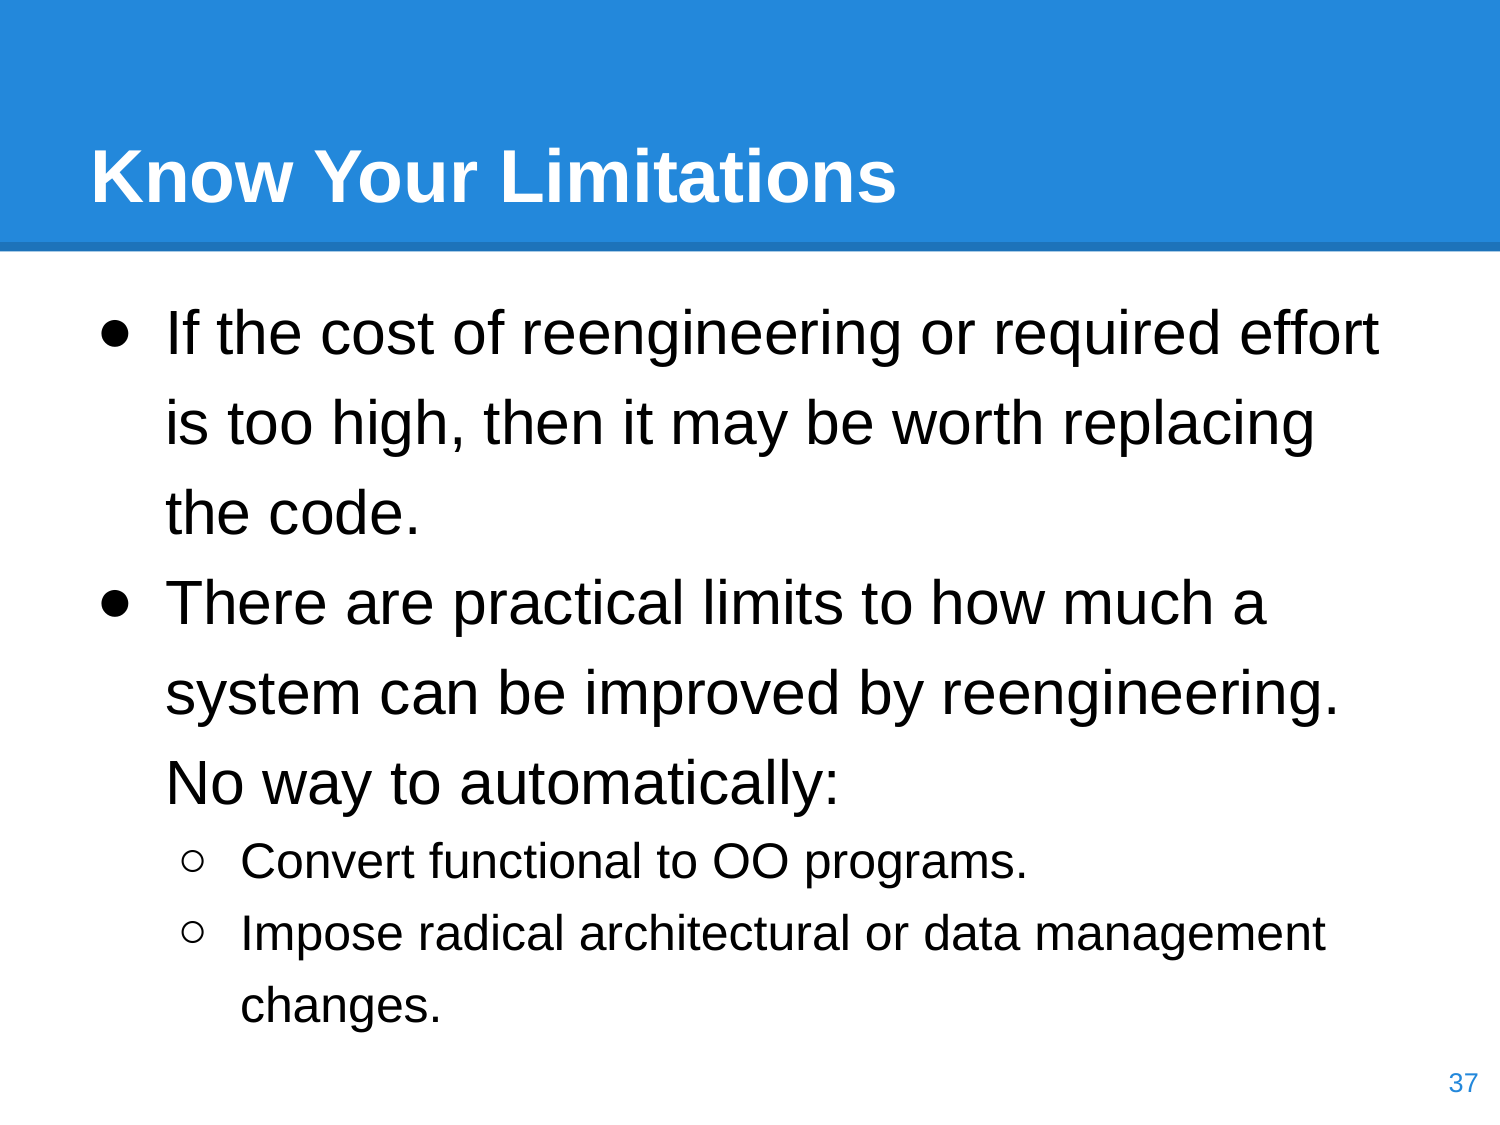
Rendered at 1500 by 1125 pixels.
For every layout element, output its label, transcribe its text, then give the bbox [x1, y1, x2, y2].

title Know Your Limitations [75, 45, 1425, 233]
list If the cost of reengineering or required effort is too high, then it may be worth replacing the code. There are practical limits to how much a system can be improved by reengineering. No way to automatically: Convert functional to OO programs. Impose radical architectural or data management changes. [75, 262, 1425, 1078]
slide_number ‹#› [1403, 1038, 1494, 1125]
